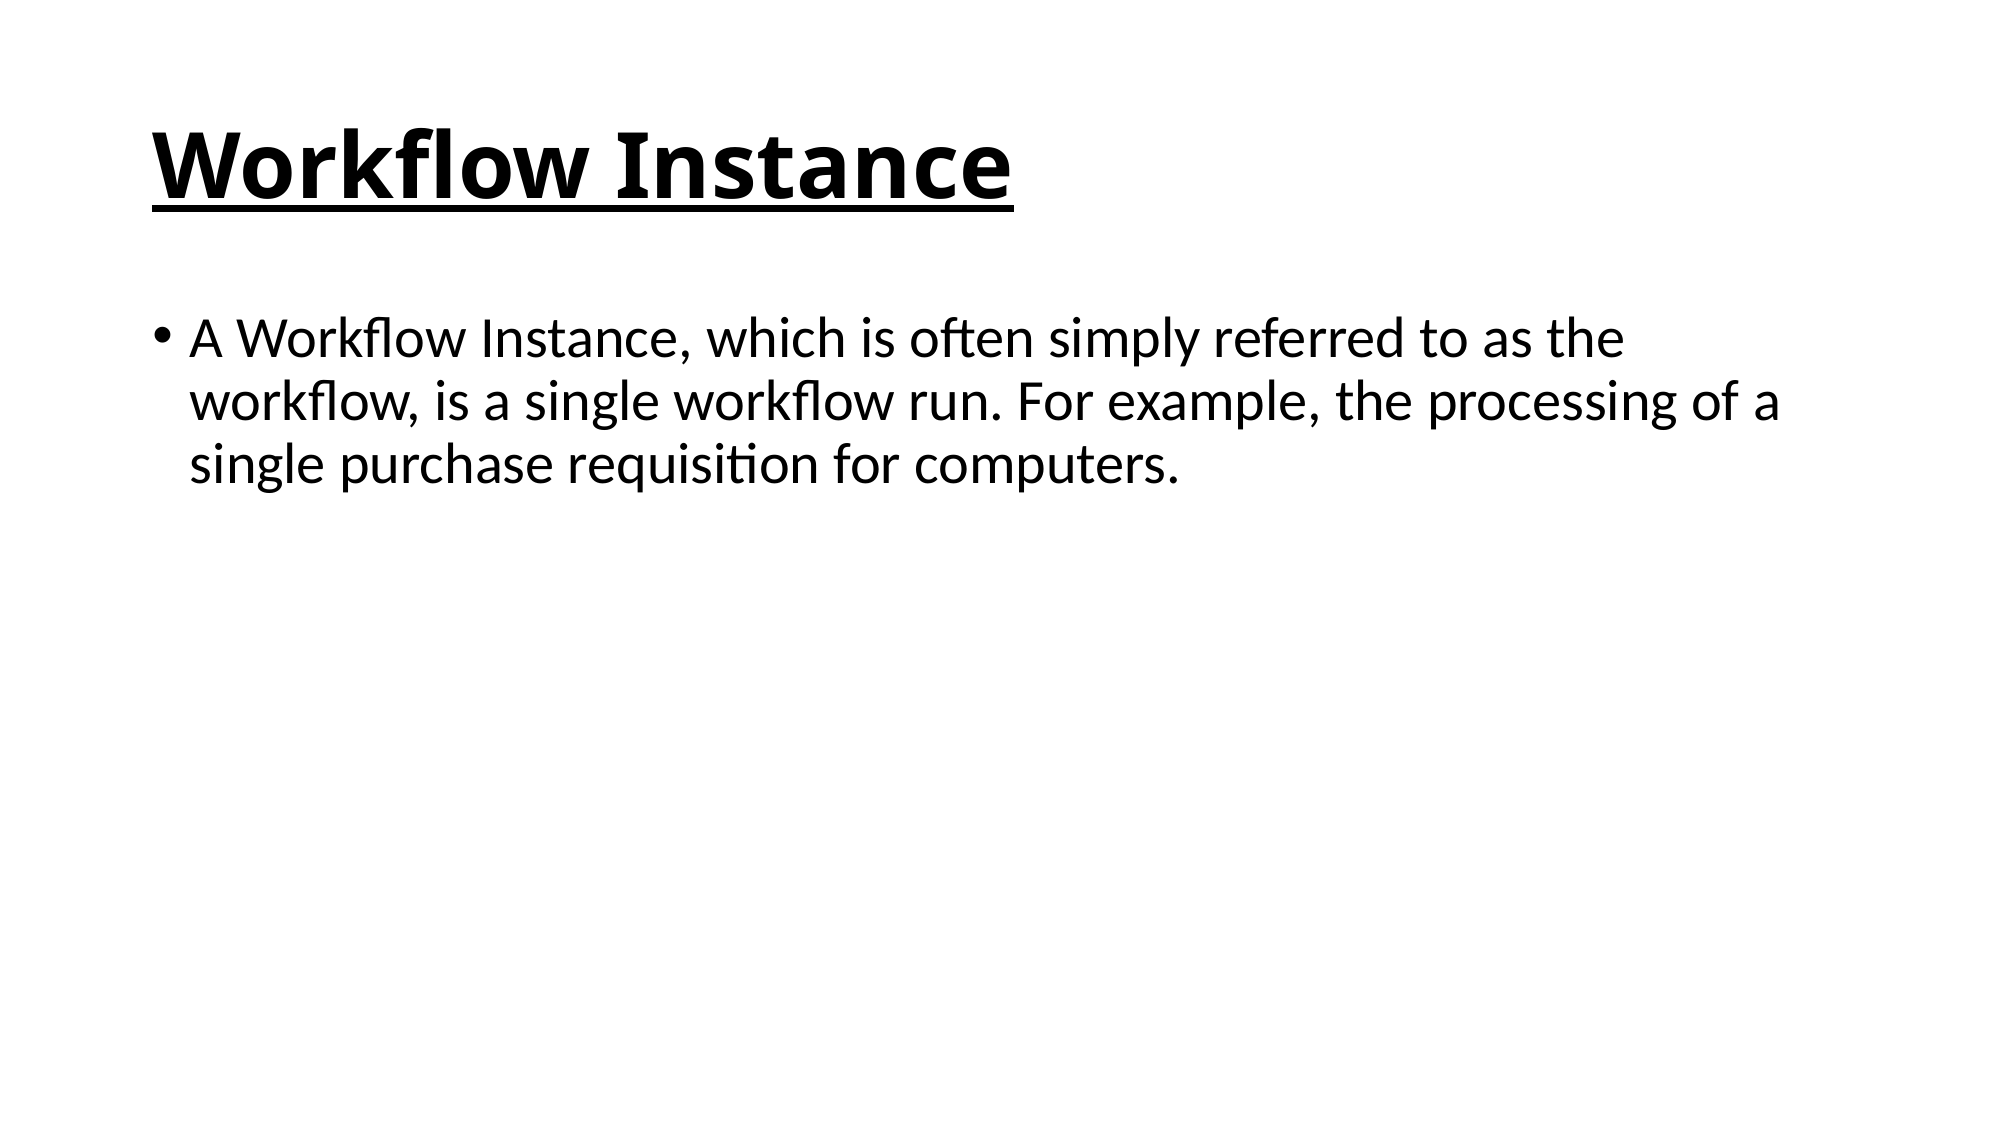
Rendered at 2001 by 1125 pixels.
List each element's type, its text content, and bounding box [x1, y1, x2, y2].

title Workflow Instance [137, 59, 1863, 278]
list A Workflow Instance, which is often simply referred to as the workflow, is a single workflow run. For example, the processing of a single purchase requisition for computers. [137, 299, 1863, 1014]
